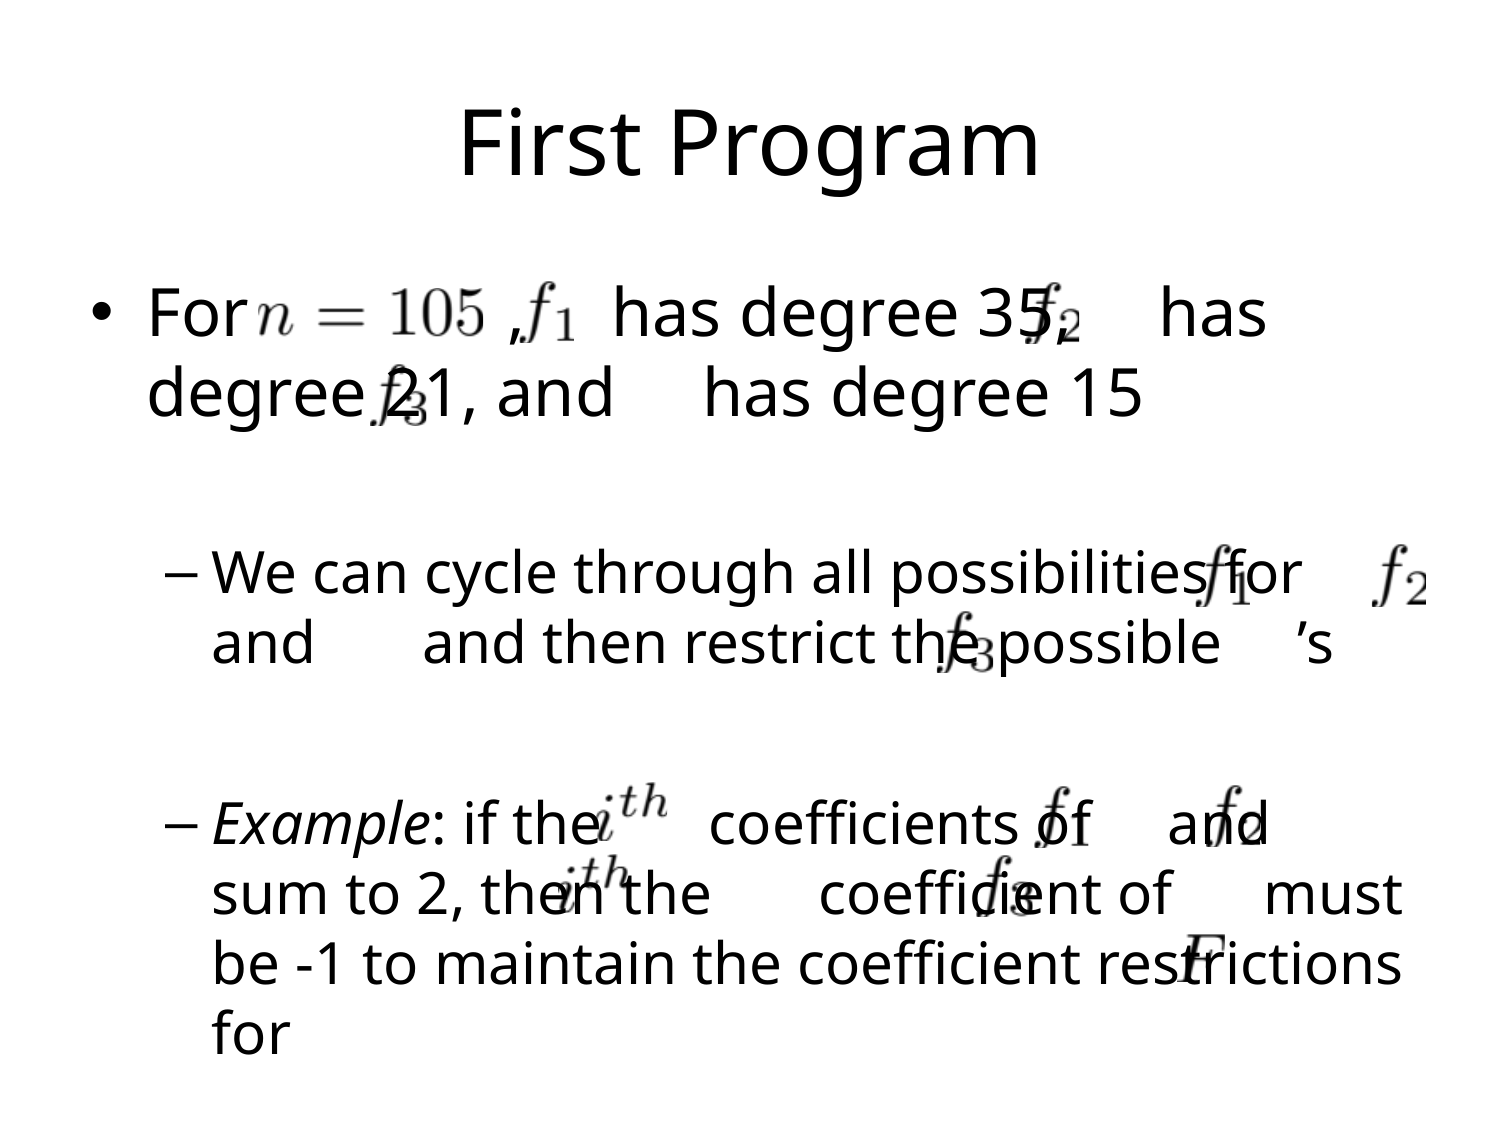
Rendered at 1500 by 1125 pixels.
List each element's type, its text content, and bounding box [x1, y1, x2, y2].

picture [257, 288, 484, 337]
picture [976, 853, 1033, 917]
picture [557, 853, 630, 913]
picture [1034, 785, 1089, 849]
picture [1195, 543, 1251, 607]
picture [1176, 933, 1226, 982]
picture [1205, 784, 1261, 847]
list For , has degree 35, has degree 21, and has degree 15 We can cycle through all possibilities for and and then restrict the possible ’s Example: if the coefficients of and sum to 2, then the coefficient of must be -1 to maintain the coefficient restrictions for [75, 262, 1425, 1005]
title First Program [75, 45, 1425, 233]
picture [519, 279, 575, 343]
picture [936, 610, 994, 674]
picture [596, 781, 668, 841]
picture [369, 363, 427, 427]
picture [1024, 280, 1080, 344]
picture [1371, 543, 1427, 607]
